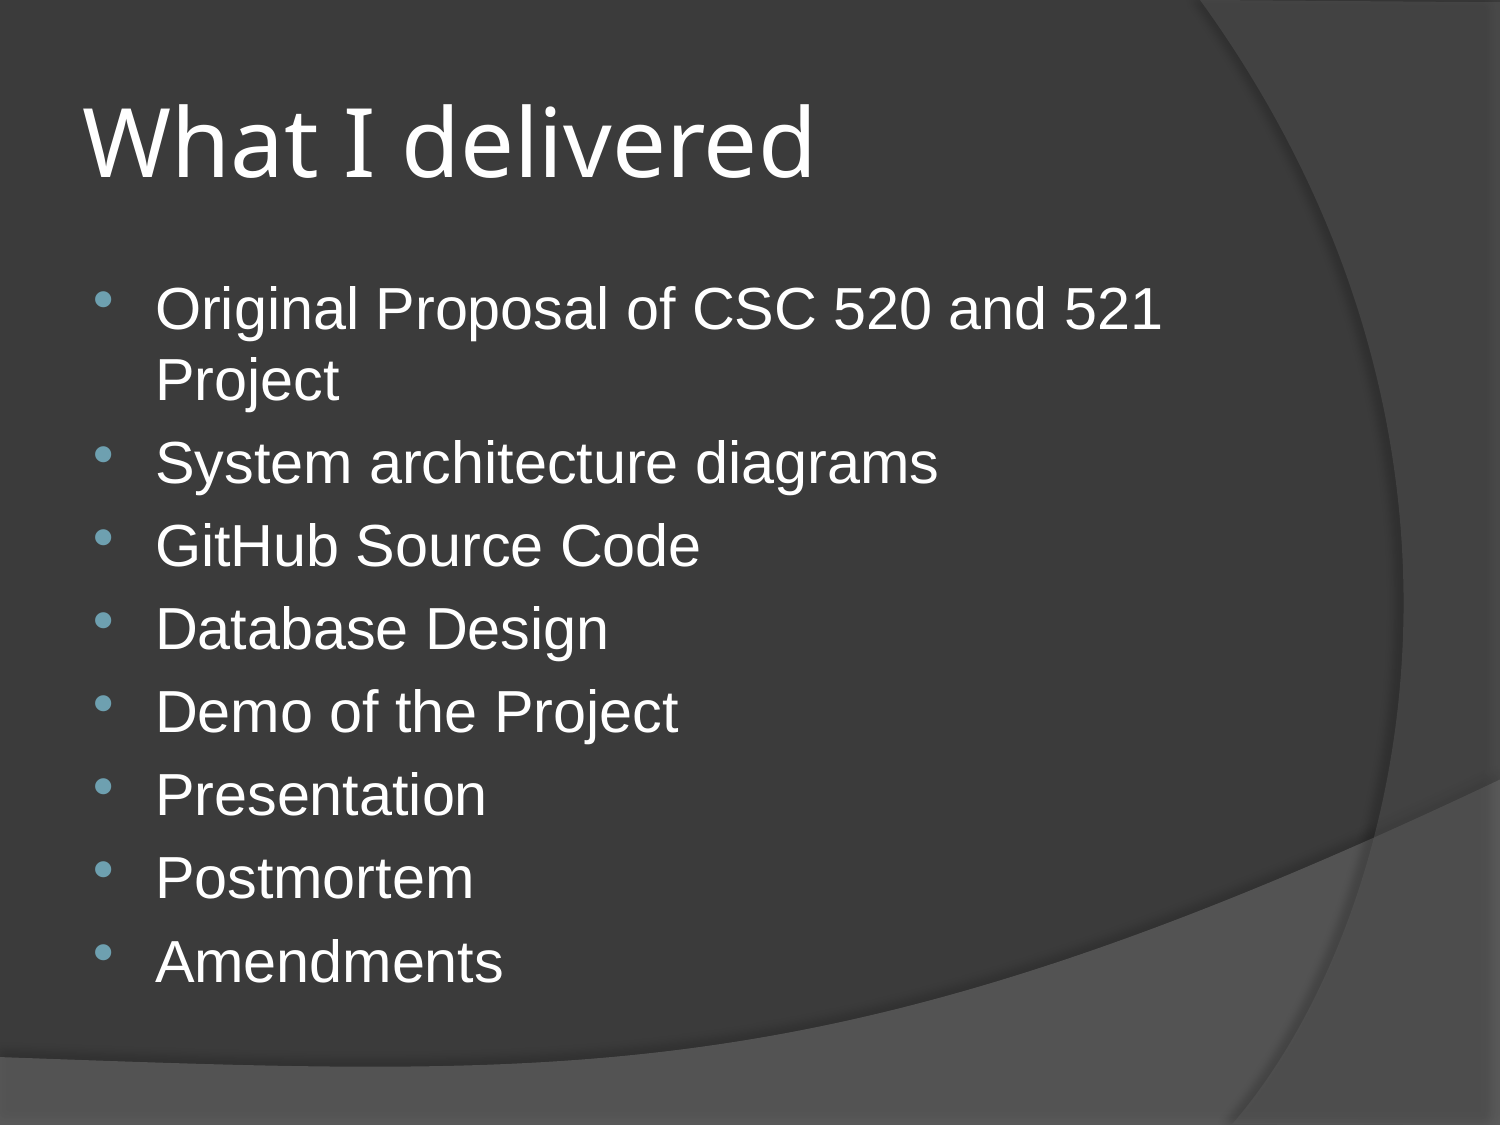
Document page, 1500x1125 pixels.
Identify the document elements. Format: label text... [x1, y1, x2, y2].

title What I delivered [75, 45, 1300, 233]
list Original Proposal of CSC 520 and 521 Project System architecture diagrams GitHub Source Code Database Design Demo of the Project Presentation Postmortem Amendments [75, 262, 1300, 1005]
